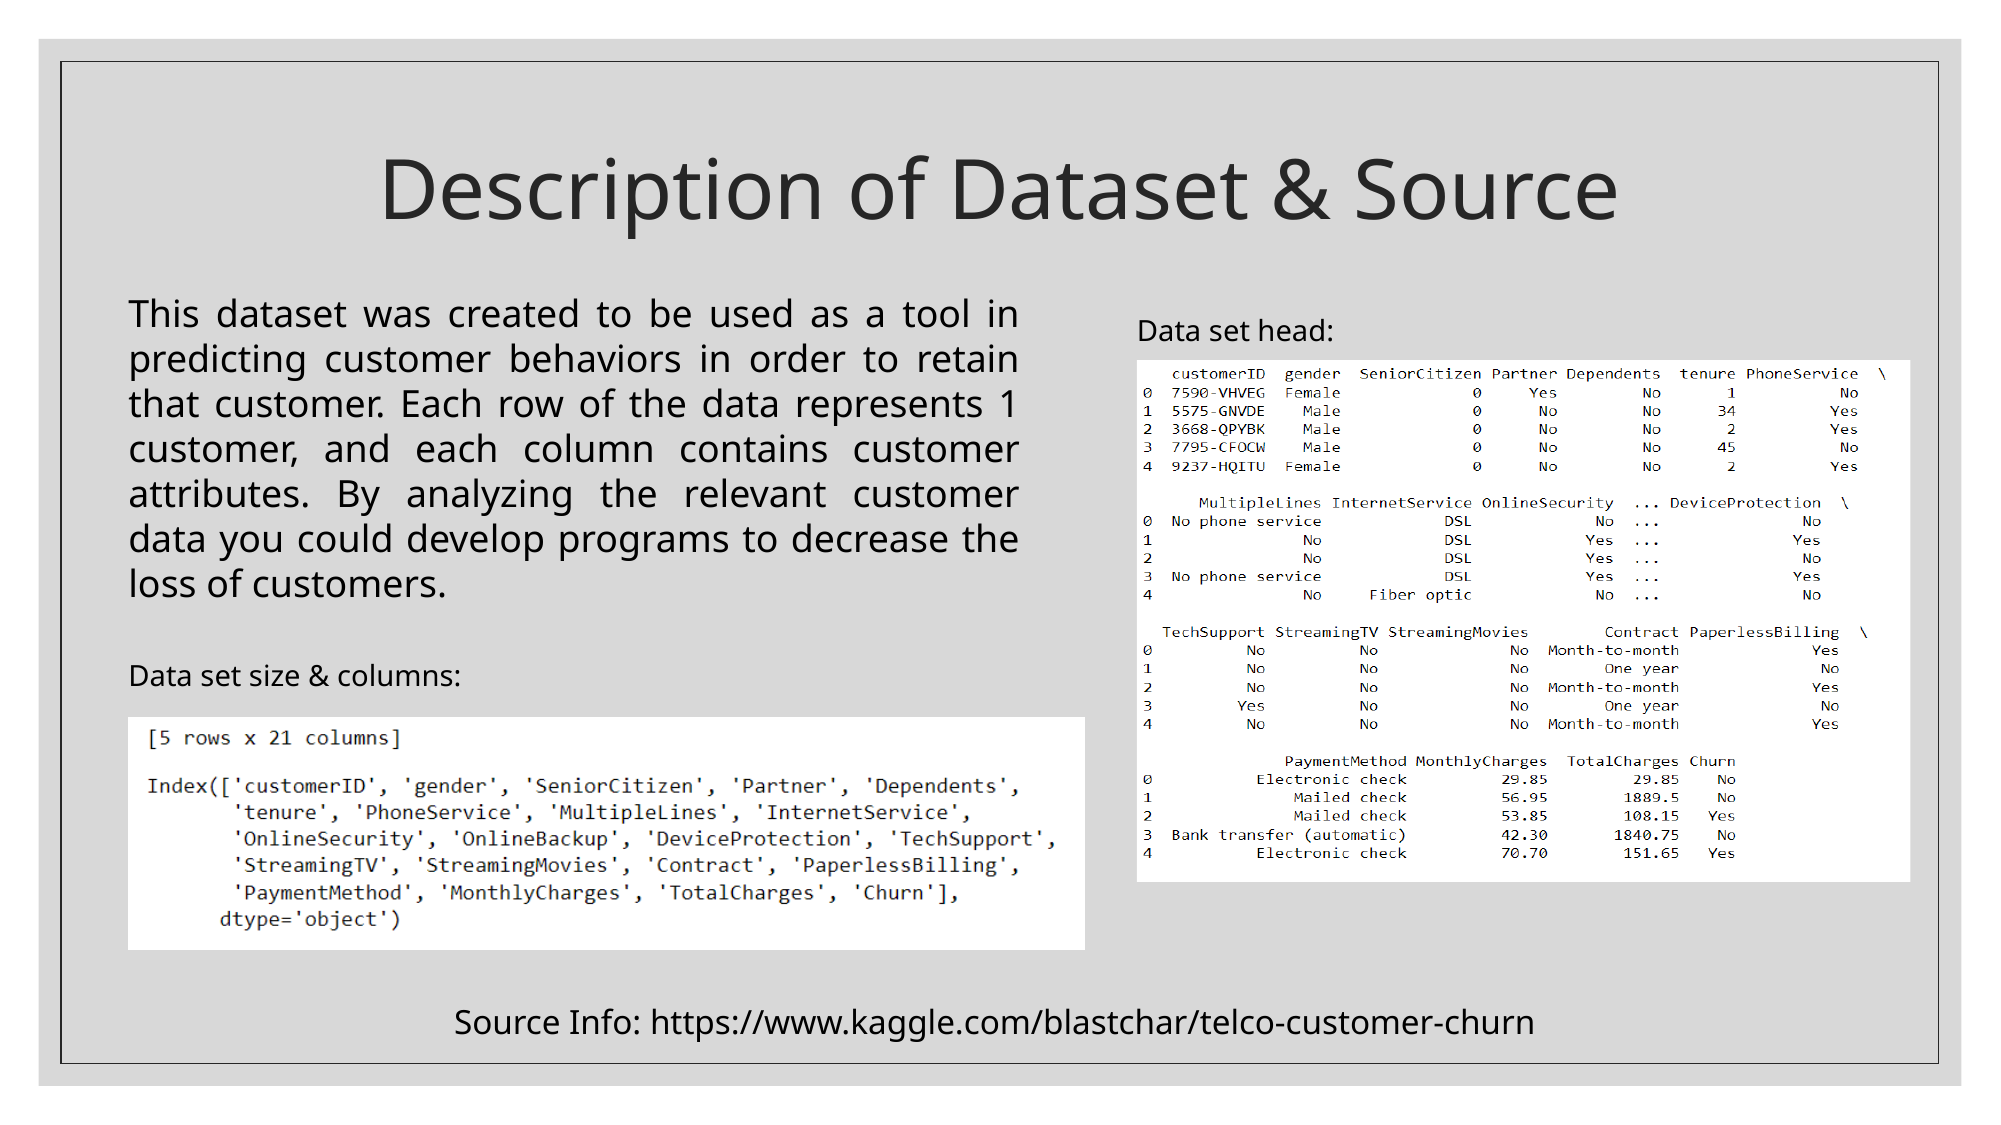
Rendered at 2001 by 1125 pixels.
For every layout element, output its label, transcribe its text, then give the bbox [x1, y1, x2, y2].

text_box Data set size & columns: [113, 650, 831, 700]
text_box This dataset was created to be used as a tool in predicting customer behaviors in order to retain that customer. Each row of the data represents 1 customer, and each column contains customer attributes. By analyzing the relevant customer data you could develop programs to decrease the loss of customers. [113, 282, 1036, 658]
text_box Data set head: [1122, 305, 1791, 355]
title Description of Dataset & Source [174, 80, 1825, 306]
picture [128, 717, 1085, 950]
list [1136, 359, 1911, 882]
text_box Source Info: https://www.kaggle.com/blastchar/telco-customer-churn [282, 993, 1718, 1049]
